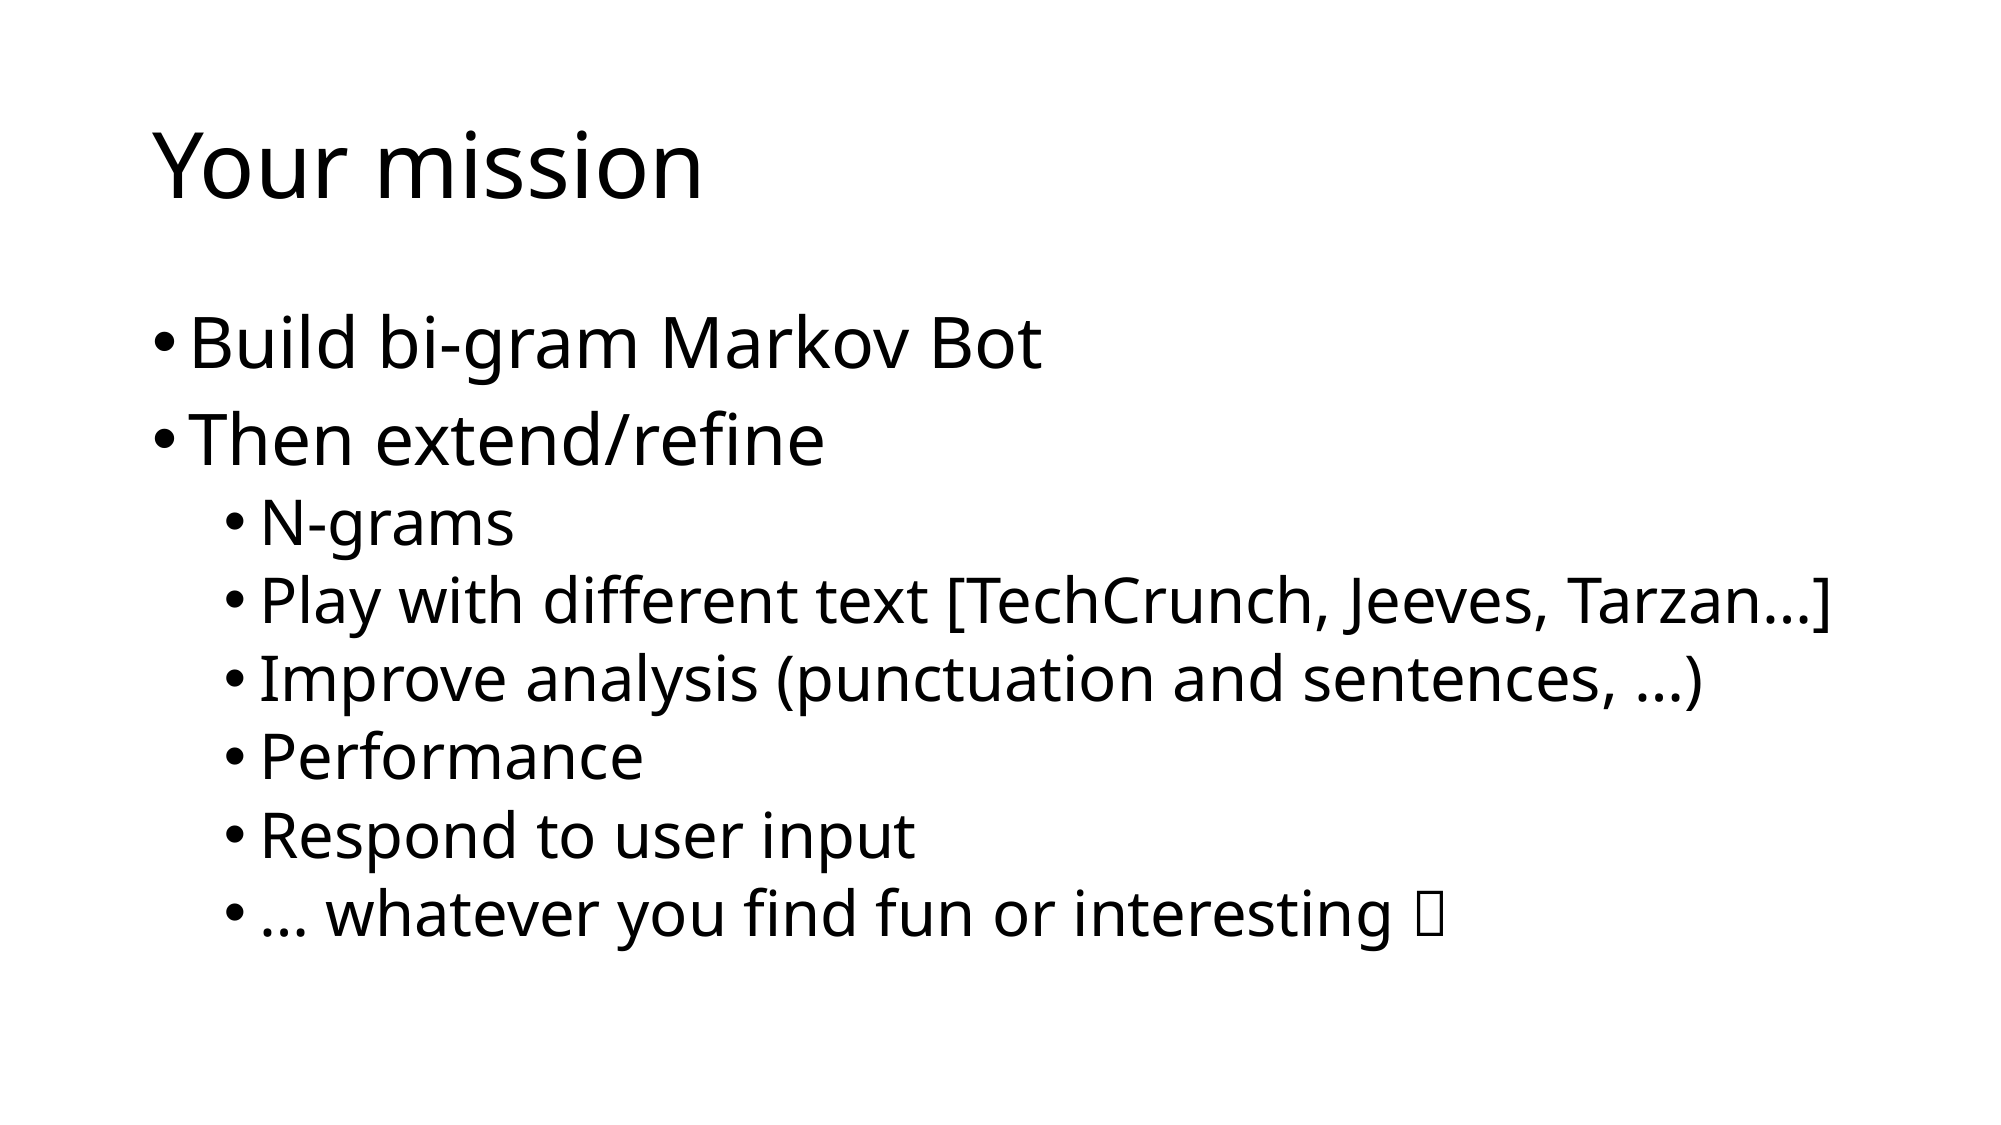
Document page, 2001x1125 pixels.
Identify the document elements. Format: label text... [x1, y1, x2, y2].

list Build bi-gram Markov Bot Then extend/refine N-grams Play with different text [TechCrunch, Jeeves, Tarzan…] Improve analysis (punctuation and sentences, …) Performance Respond to user input … whatever you find fun or interesting  [137, 299, 1863, 1014]
title Your mission [137, 59, 1863, 278]
